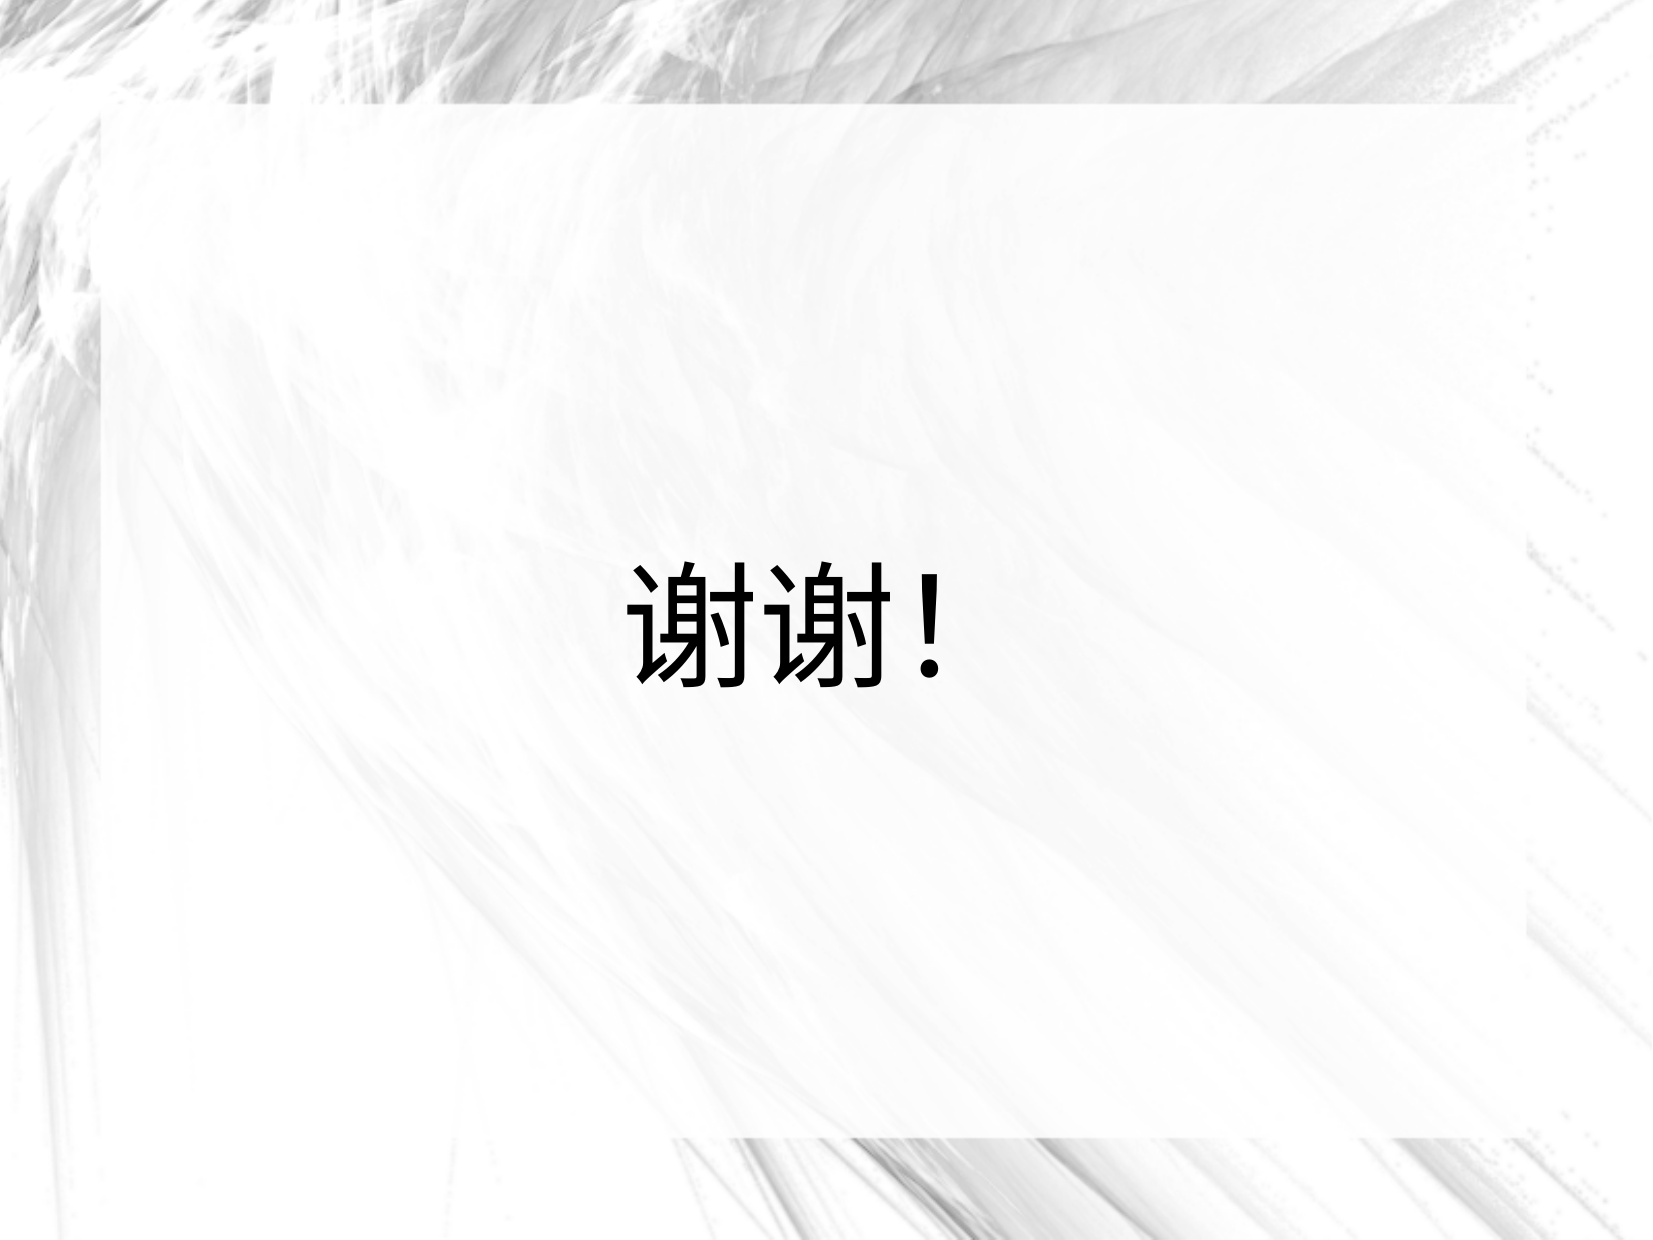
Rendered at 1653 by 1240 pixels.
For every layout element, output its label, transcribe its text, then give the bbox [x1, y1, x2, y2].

subtitle 谢谢！ [91, 554, 1546, 1181]
picture [0, 0, 1653, 1240]
